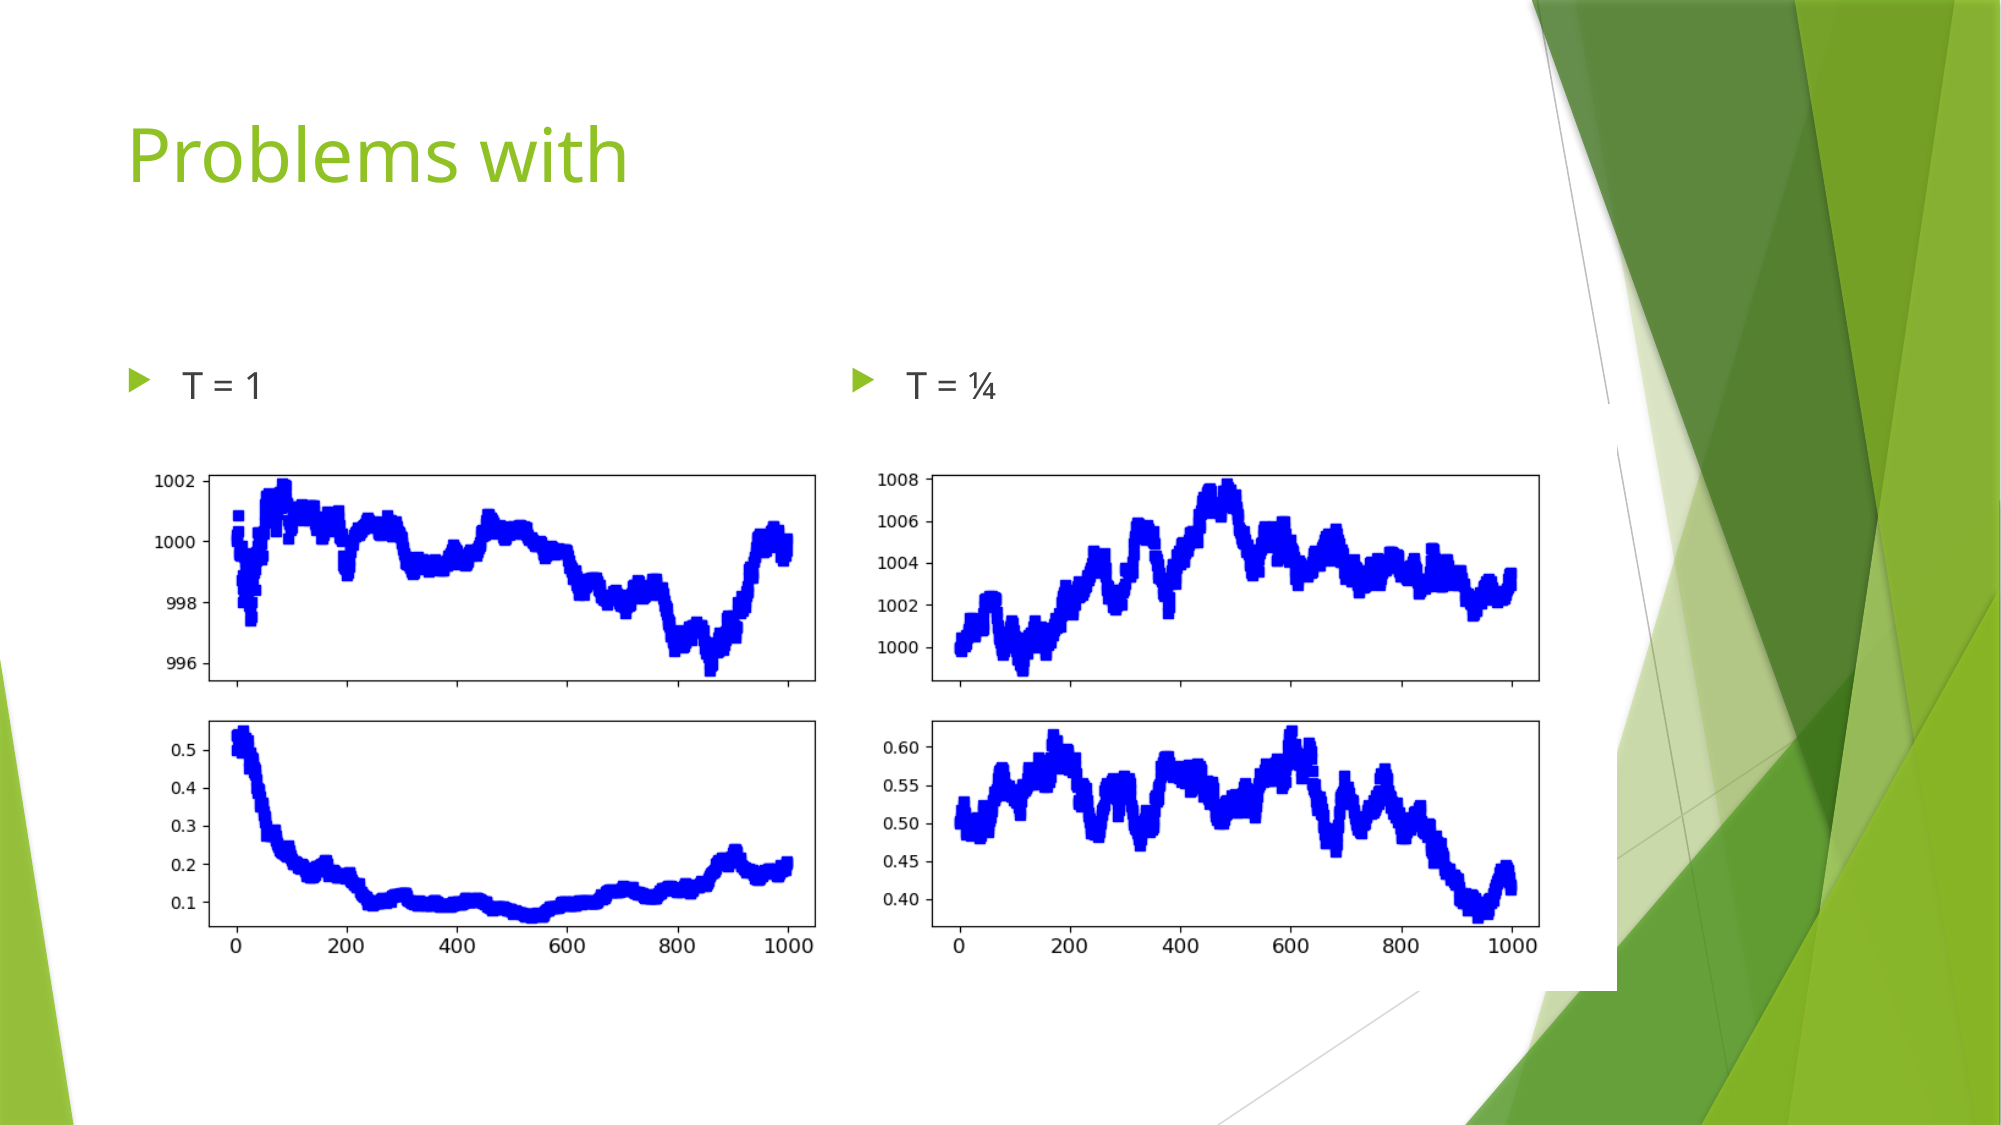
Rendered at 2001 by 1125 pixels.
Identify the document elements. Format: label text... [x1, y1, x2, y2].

picture [110, 404, 1617, 992]
list T = ¼ [834, 354, 1522, 403]
list T = 1 [111, 354, 798, 403]
